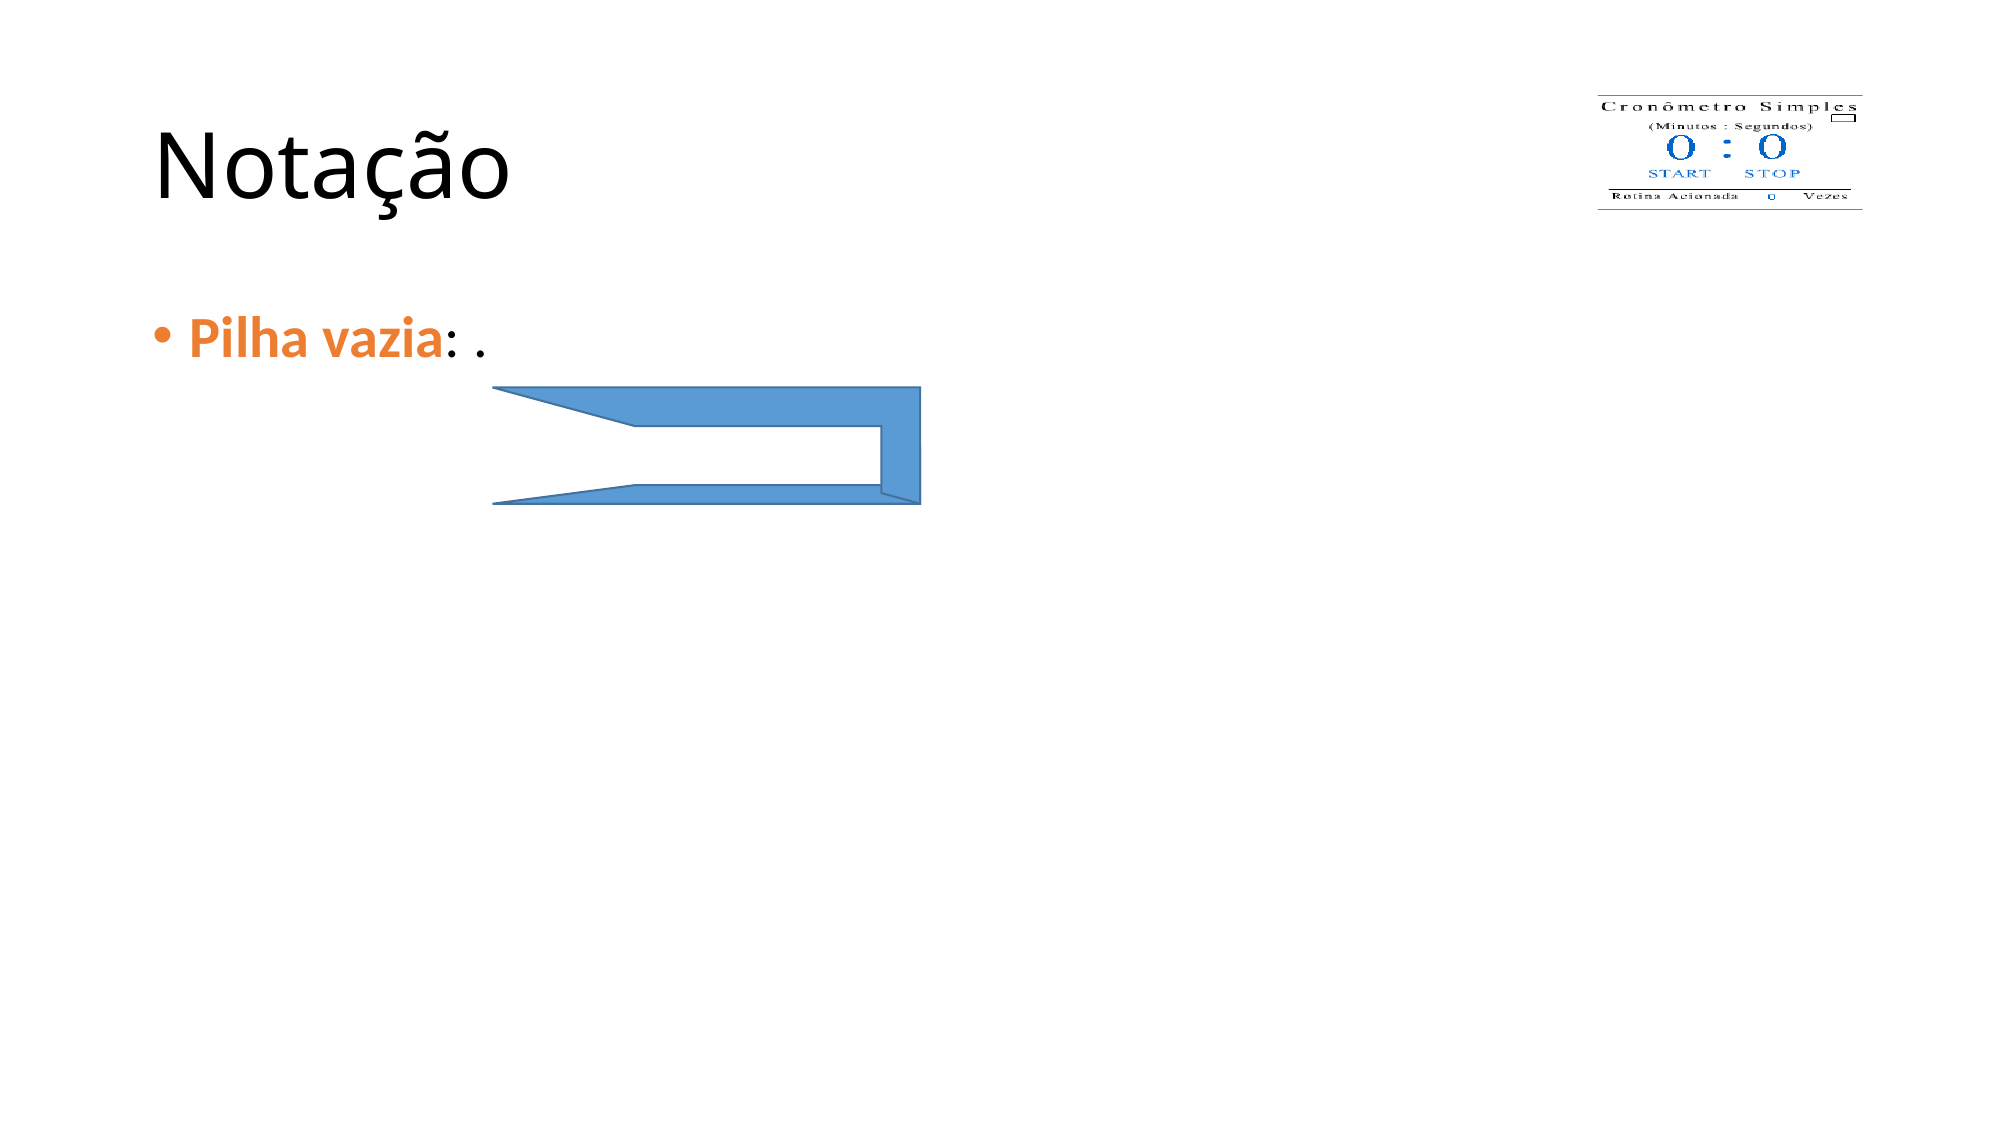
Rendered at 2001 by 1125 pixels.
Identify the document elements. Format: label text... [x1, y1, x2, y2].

list Pilha vazia: . [137, 299, 1863, 1014]
title Notação [137, 59, 1863, 278]
text_box [492, 484, 917, 505]
text_box [492, 386, 922, 506]
